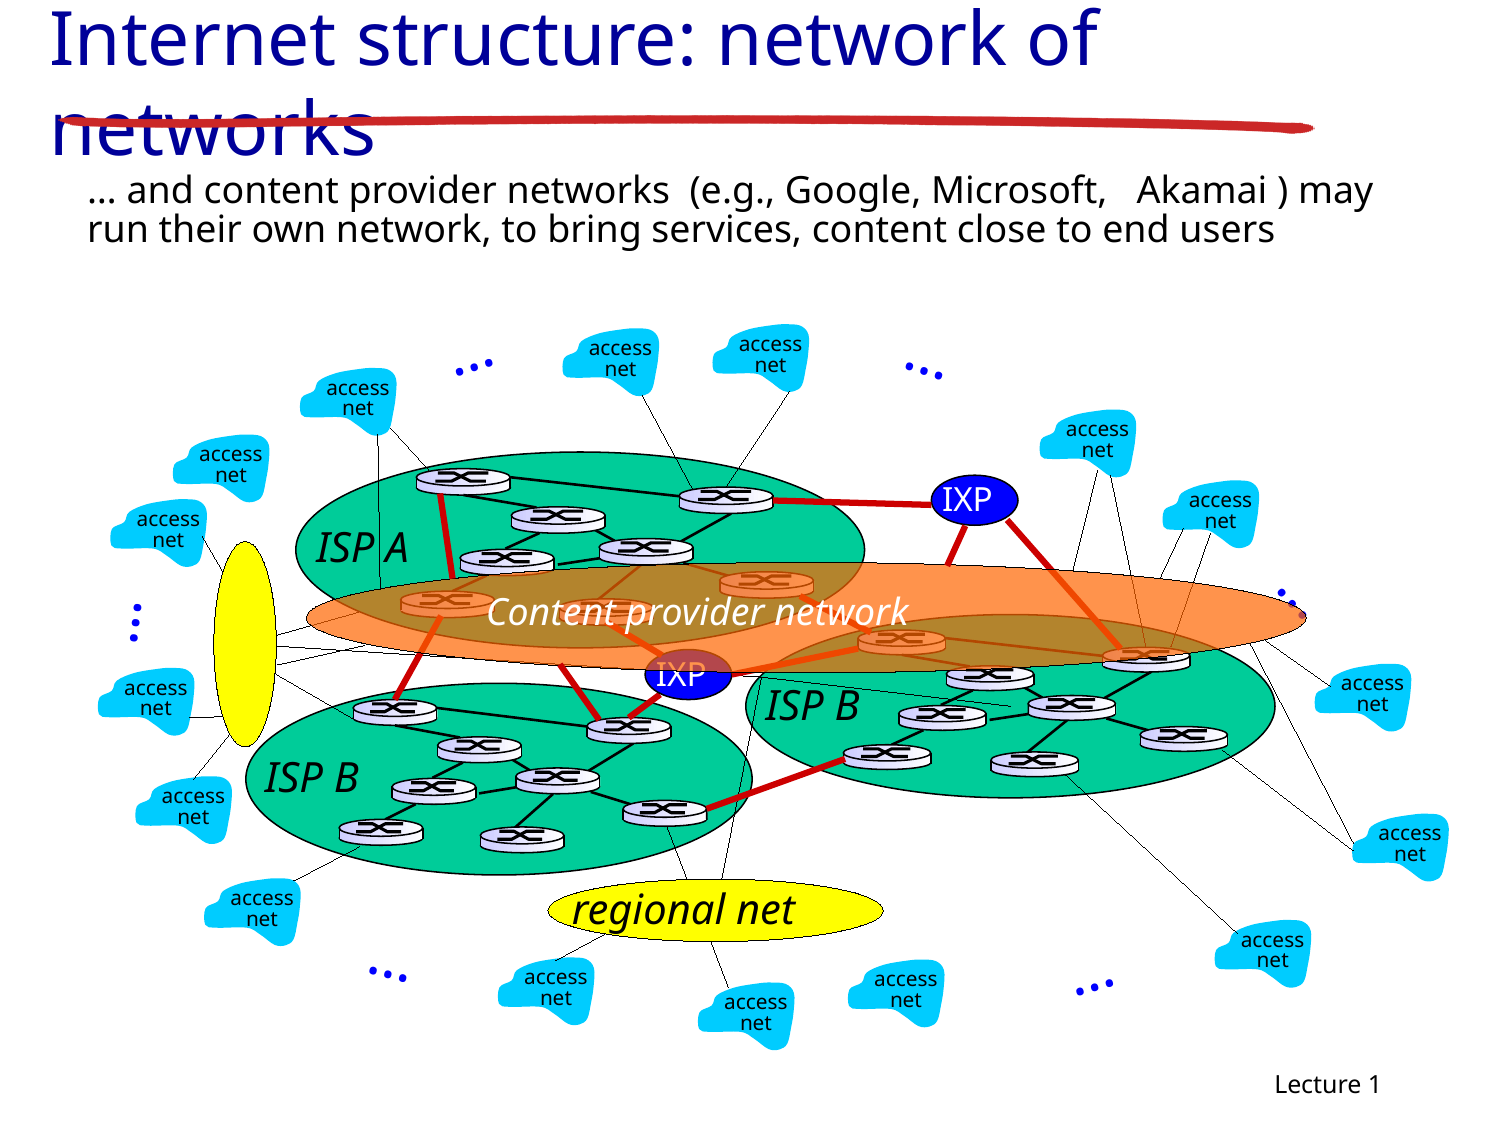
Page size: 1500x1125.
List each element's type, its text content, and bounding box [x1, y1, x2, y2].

text_box Lecture 1 [914, 1060, 1390, 1106]
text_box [772, 470, 1121, 649]
picture [53, 110, 1329, 140]
text_box … and content provider networks (e.g., Google, Microsoft, Akamai ) may run their own network, to bring services, content close to end users [79, 165, 1426, 258]
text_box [394, 595, 872, 810]
title Internet structure: network of networks [41, 26, 1371, 135]
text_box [872, 614, 1276, 799]
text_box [245, 683, 753, 876]
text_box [68, 295, 1450, 1059]
slide_number [1365, 1059, 1411, 1105]
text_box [295, 451, 865, 649]
